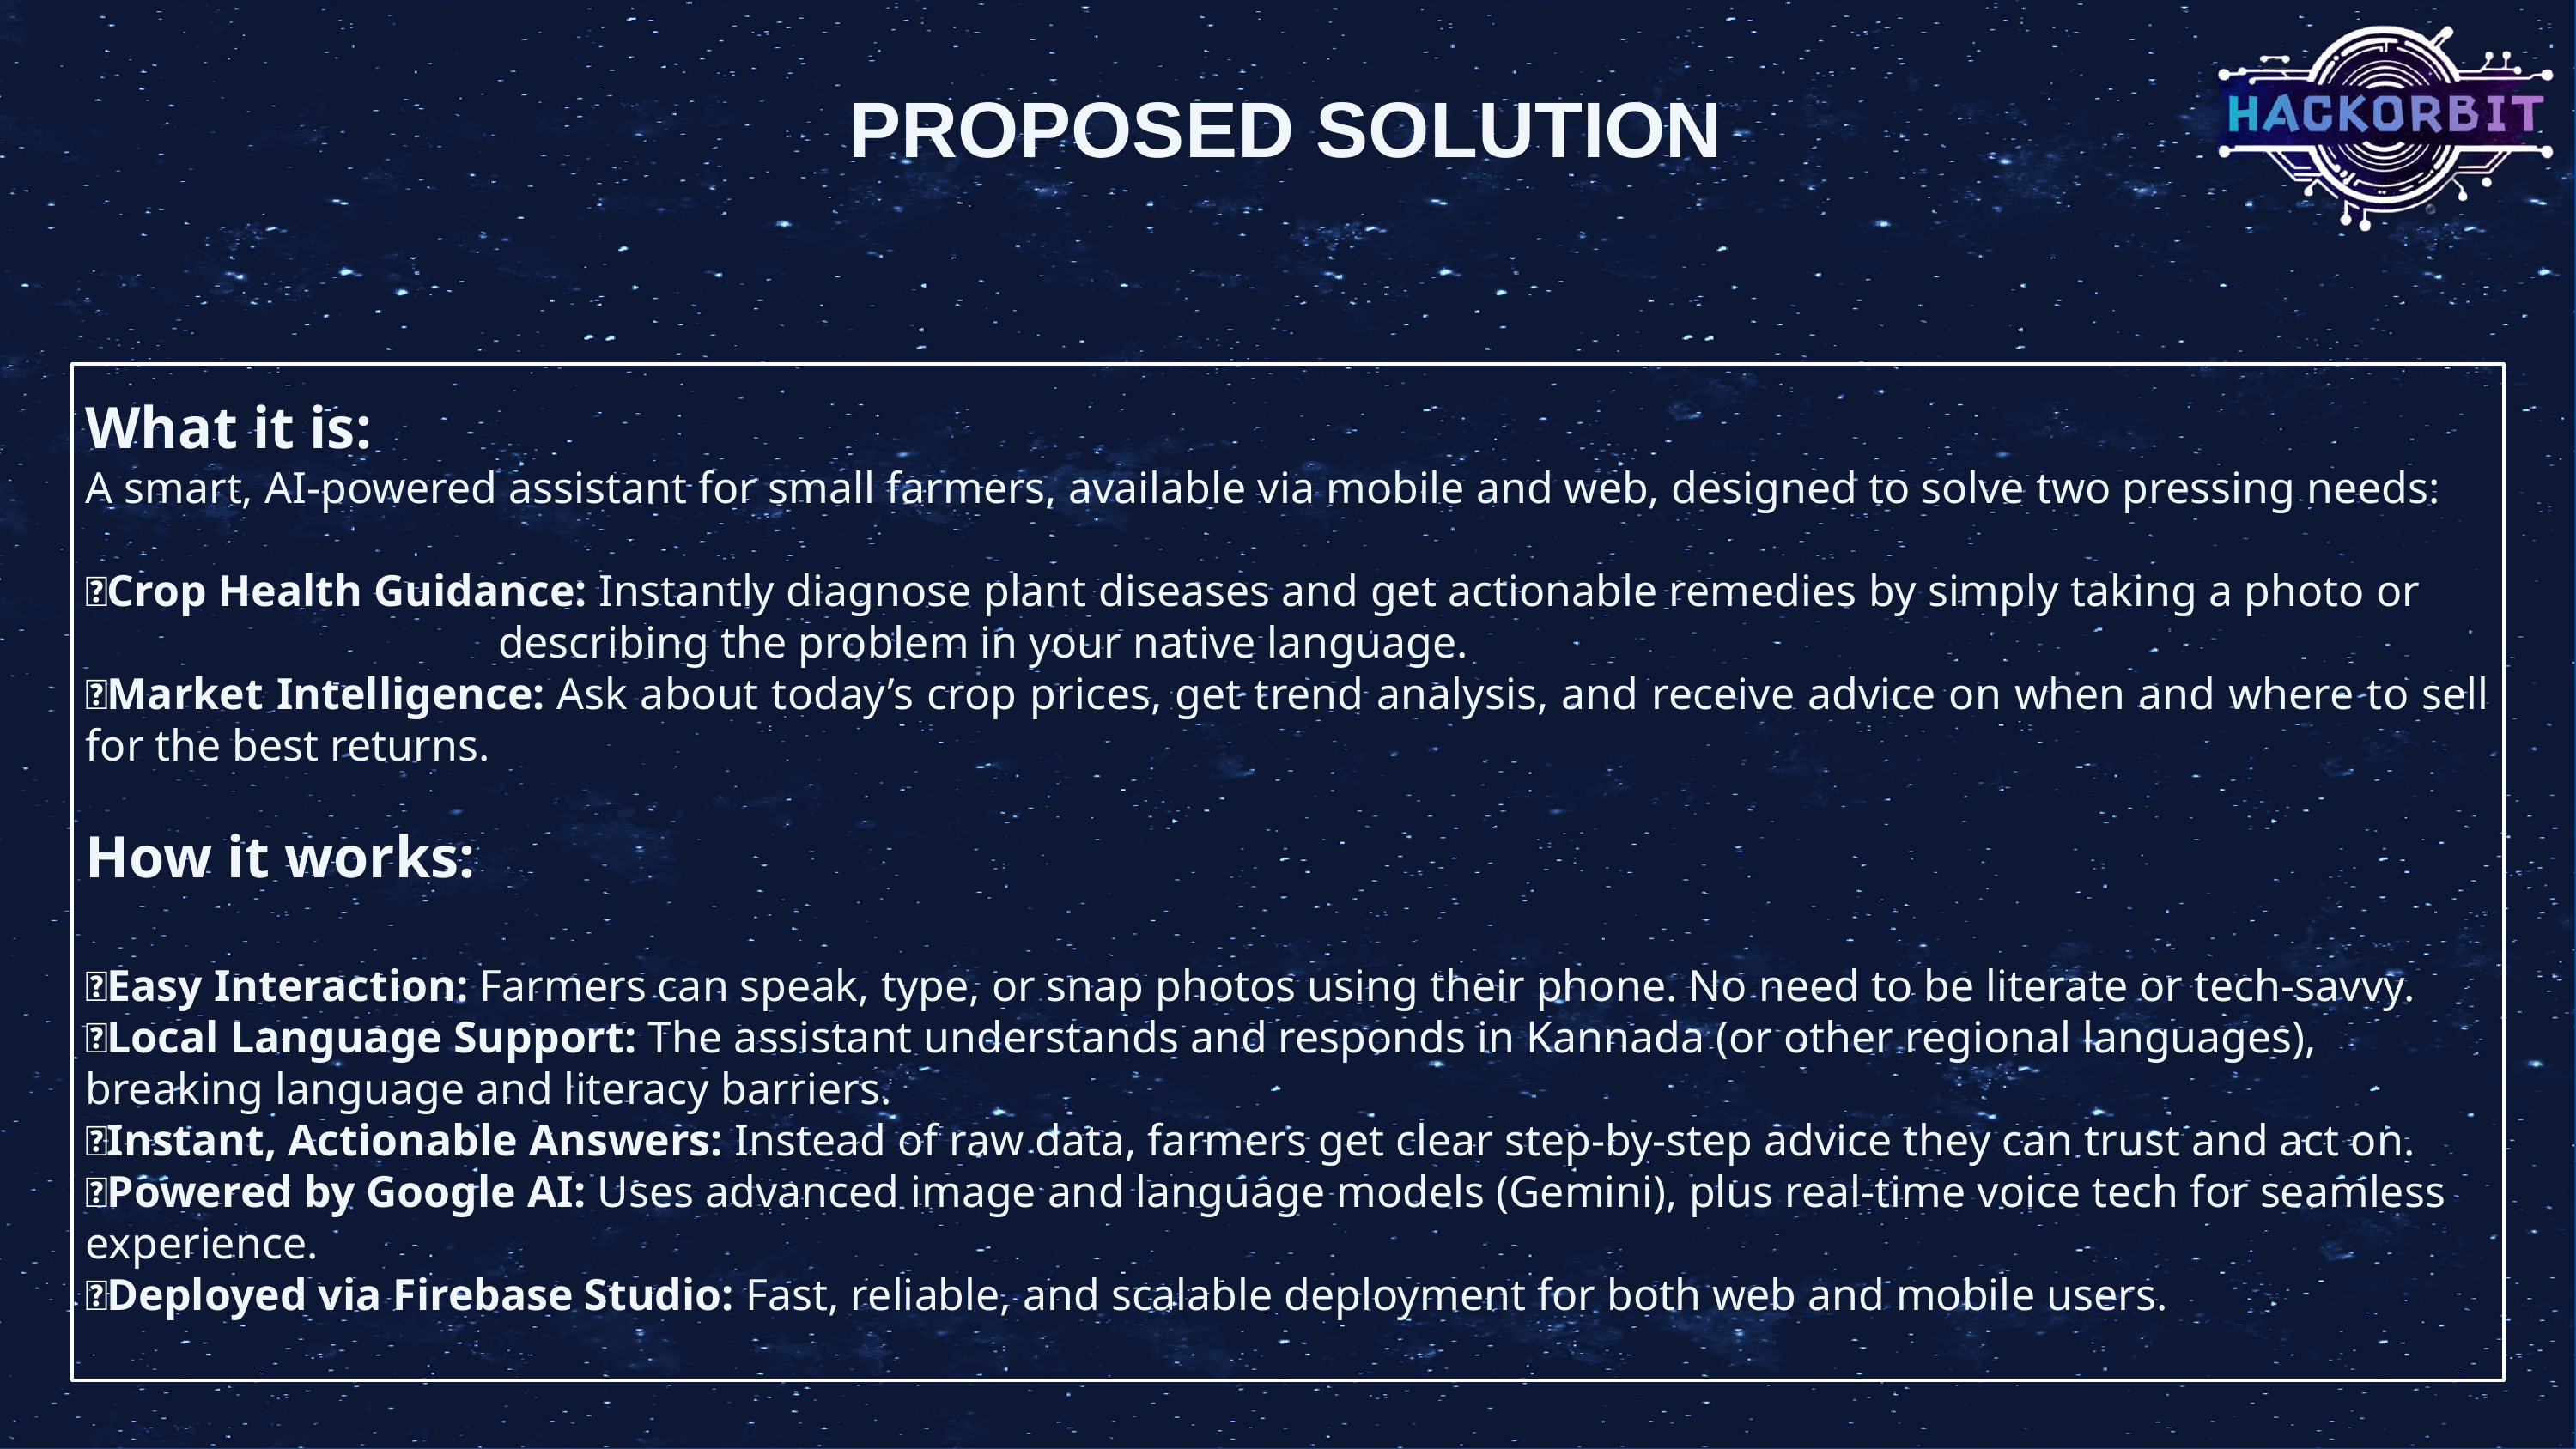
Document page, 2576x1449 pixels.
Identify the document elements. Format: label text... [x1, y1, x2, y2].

text_box [0, 0, 2575, 1449]
text_box [70, 362, 2506, 1382]
text_box [2202, 0, 2576, 330]
text_box PROPOSED SOLUTION [835, 72, 1741, 180]
text_box What it is: A smart, AI-powered assistant for small farmers, available via mobile and web, designed to solve two pressing needs: 🔹Crop Health Guidance: Instantly diagnose plant diseases and get actionable remedies by simply taking a photo or describing the problem in your native language. 🔹Market Intelligence: Ask about today’s crop prices, get trend analysis, and receive advice on when and where to sell for the best returns. How it works: 🔹Easy Interaction: Farmers can speak, type, or snap photos using their phone. No need to be literate or tech-savvy. 🔹Local Language Support: The assistant understands and responds in Kannada (or other regional languages), breaking language and literacy barriers. 🔹Instant, Actionable Answers: Instead of raw data, farmers get clear step-by-step advice they can trust and act on. 🔹Powered by Google AI: Uses advanced image and language models (Gemini), plus real-time voice tech for seamless experience. 🔹Deployed via Firebase Studio: Fast, reliable, and scalable deployment for both web and mobile users. [72, 385, 2504, 1325]
